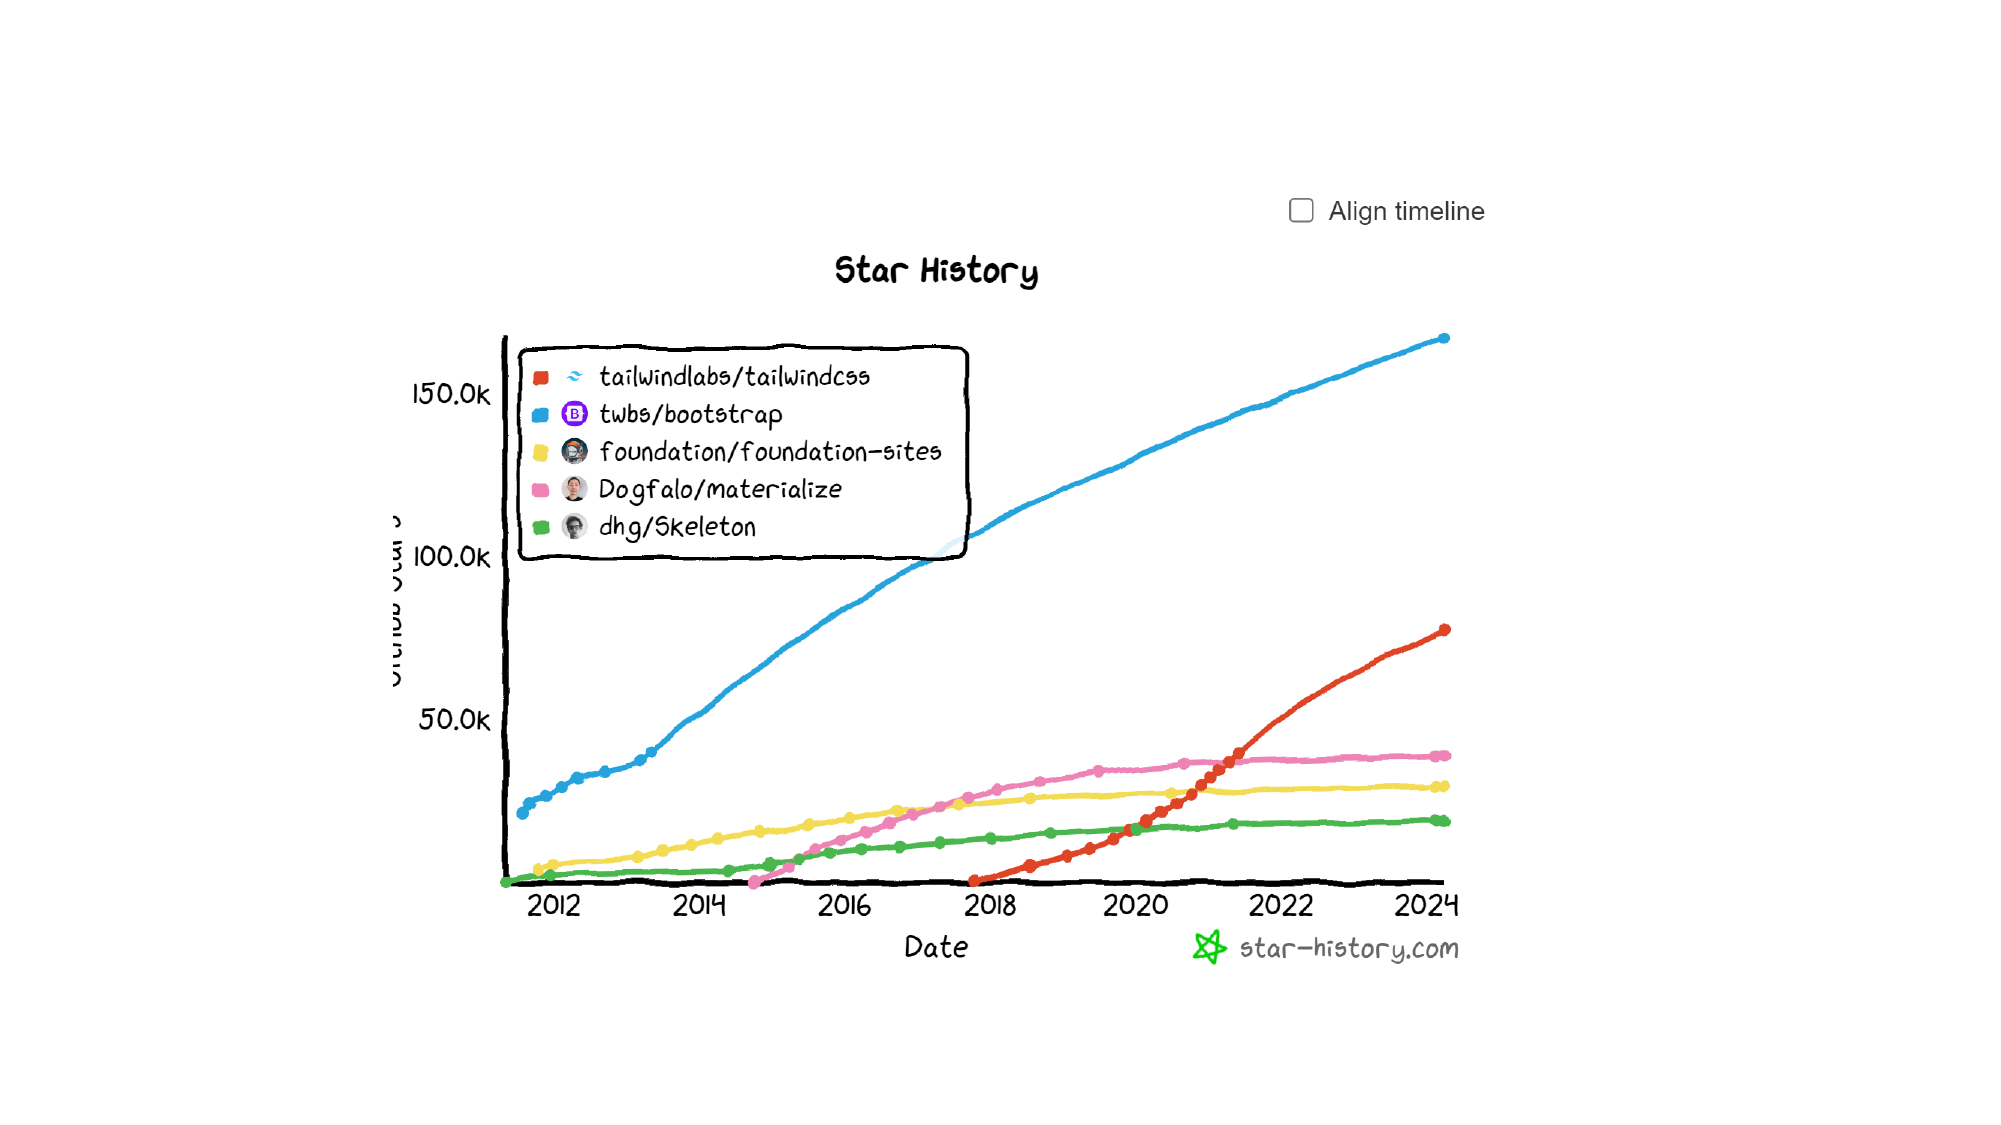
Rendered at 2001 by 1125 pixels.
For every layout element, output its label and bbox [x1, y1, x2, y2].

picture [393, 151, 1542, 1019]
